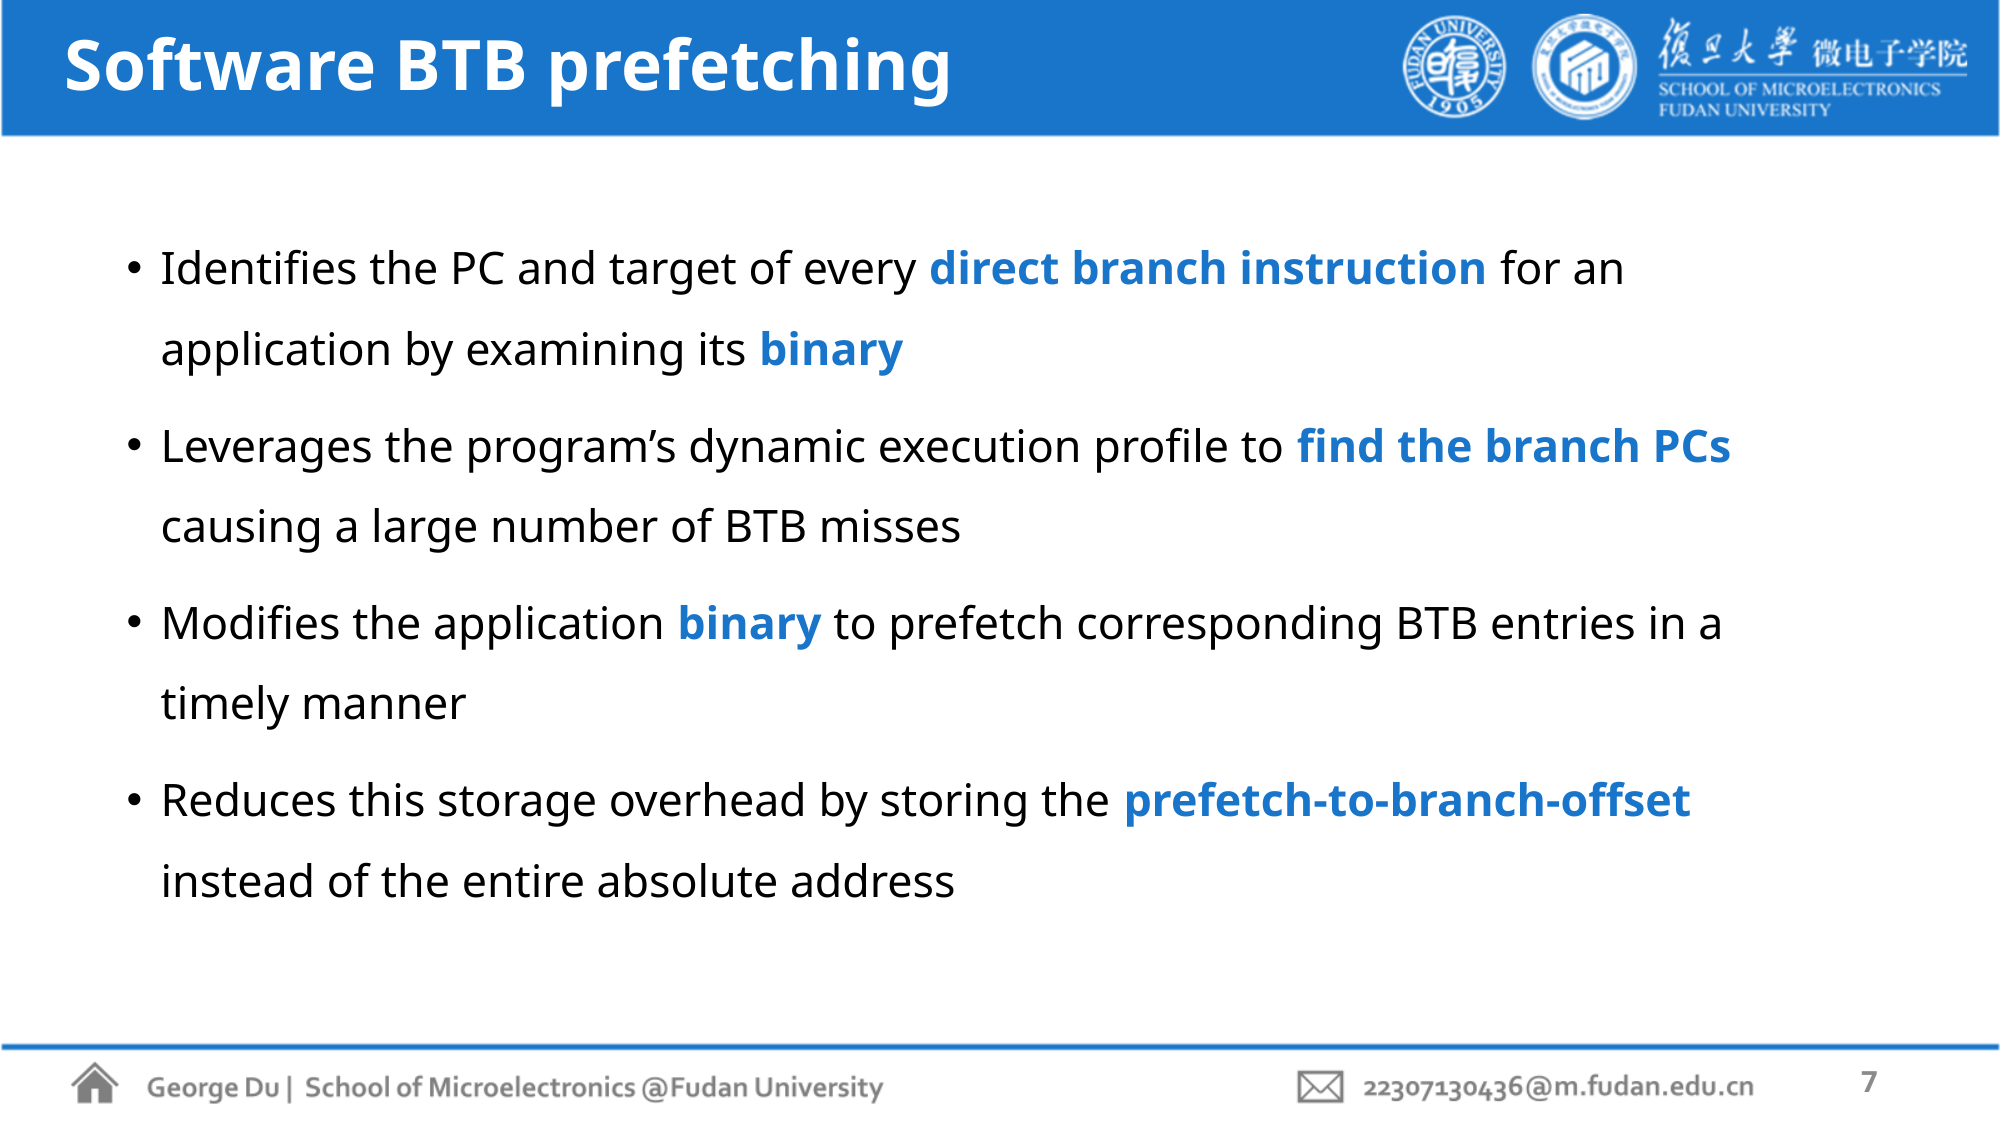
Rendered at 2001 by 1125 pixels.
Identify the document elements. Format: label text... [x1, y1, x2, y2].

slide_number 7 [1442, 1053, 1893, 1114]
list Identifies the PC and target of every direct branch instruction for an application by examining its binary Leverages the program’s dynamic execution profile to find the branch PCs causing a large number of BTB misses Modifies the application binary to prefetch corresponding BTB entries in a timely manner Reduces this storage overhead by storing the prefetch-to-branch-offset instead of the entire absolute address [111, 205, 1837, 920]
picture [0, 0, 2001, 1125]
title Software BTB prefetching [49, 22, 1203, 114]
